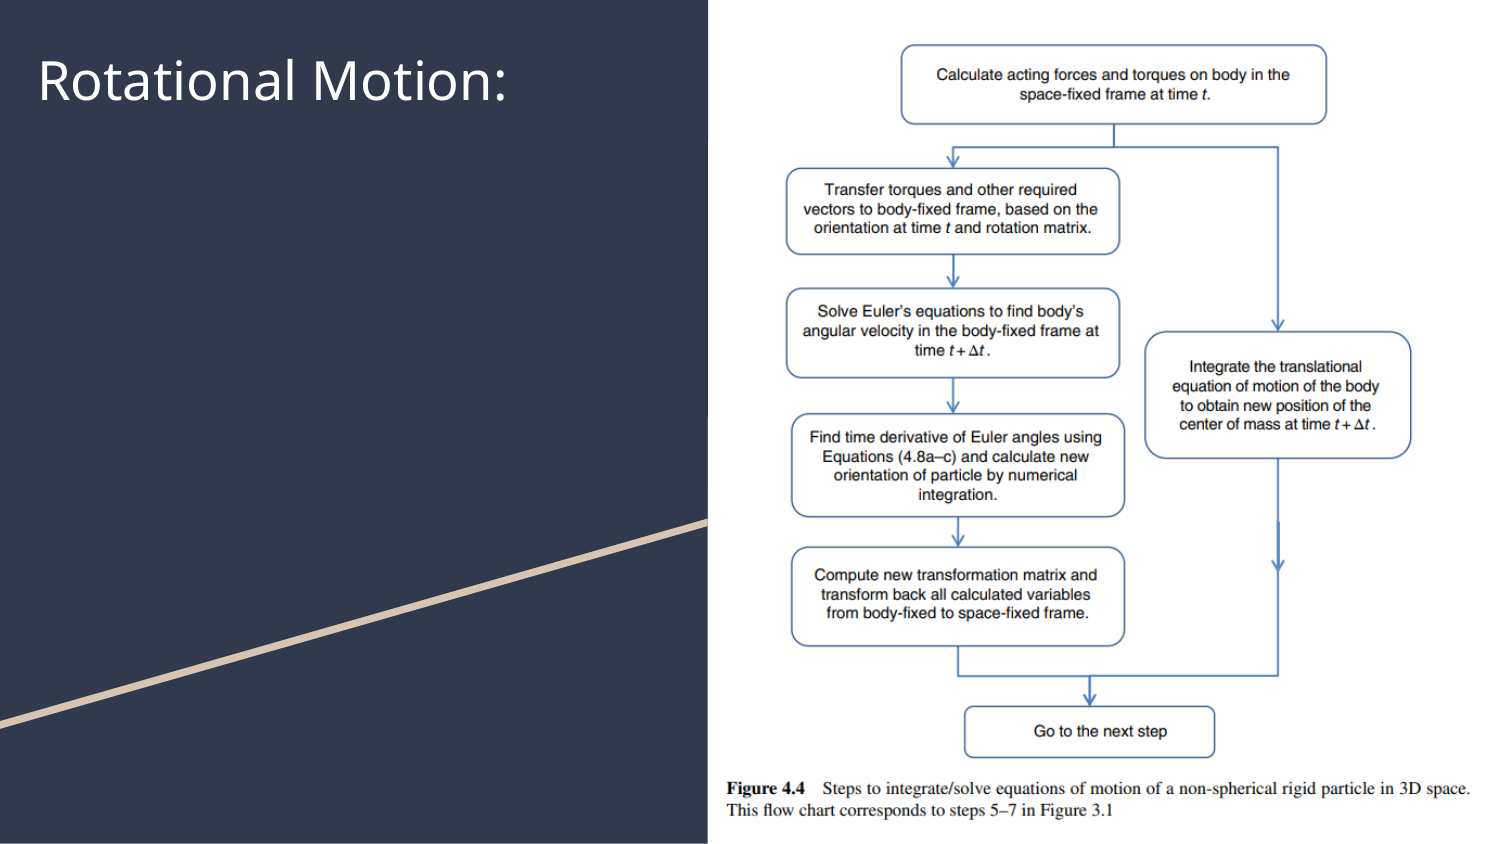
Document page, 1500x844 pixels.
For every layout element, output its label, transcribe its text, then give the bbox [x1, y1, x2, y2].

title Rotational Motion: [22, 27, 689, 815]
picture [714, 29, 1477, 844]
